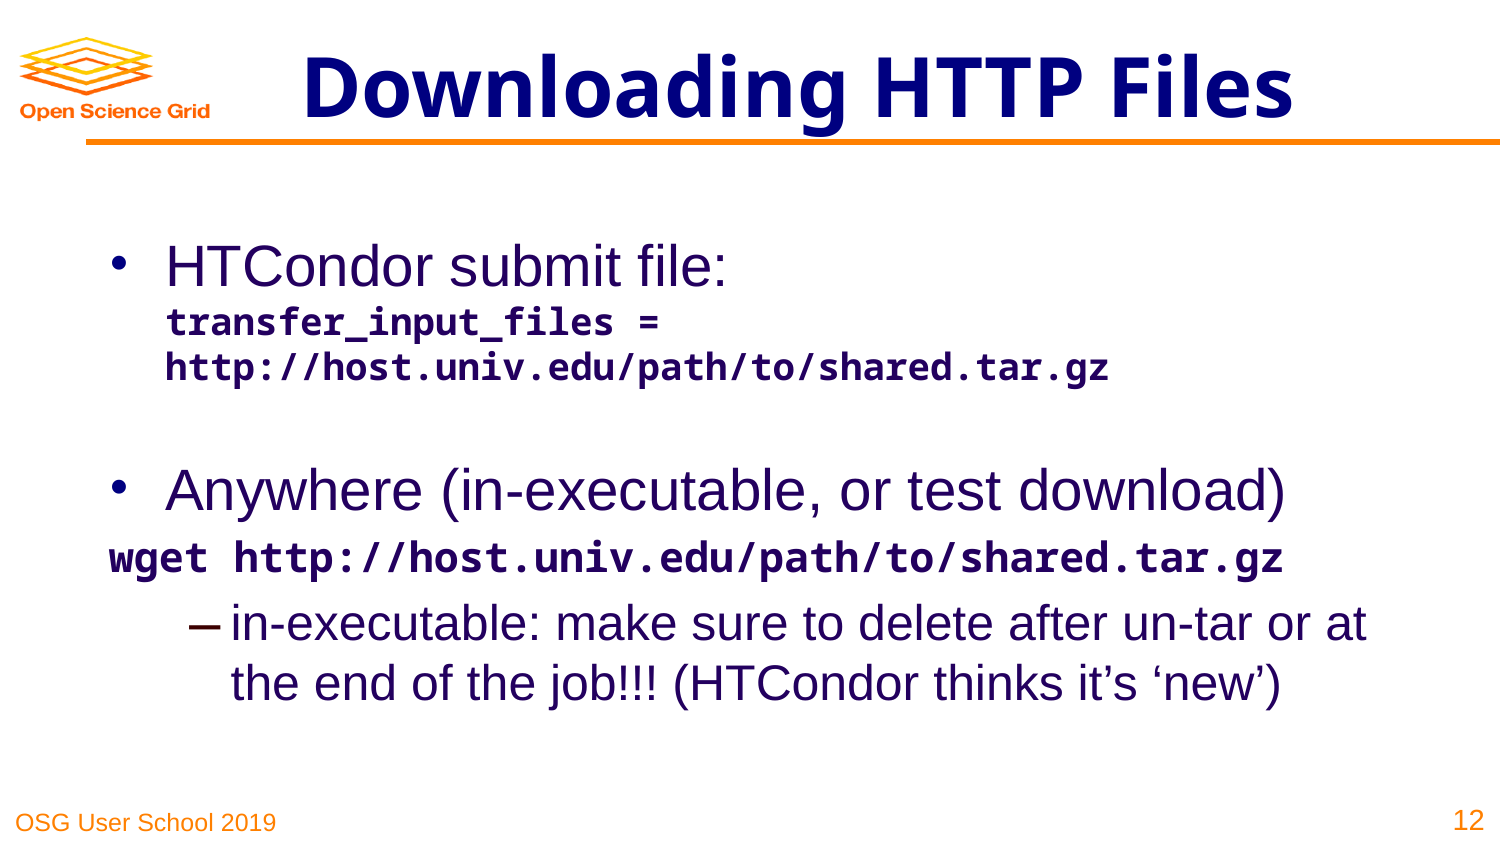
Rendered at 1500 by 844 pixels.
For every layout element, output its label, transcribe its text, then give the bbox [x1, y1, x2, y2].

picture [0, 20, 201, 134]
list HTCondor submit file: transfer_input_files = http://host.univ.edu/path/to/shared.tar.gz Anywhere (in-executable, or test download) wget http://host.univ.edu/path/to/shared.tar.gz in-executable: make sure to delete after un-tar or at the end of the job!!! (HTCondor thinks it’s ‘new’) [93, 164, 1446, 786]
title Downloading HTTP Files [201, 14, 1394, 155]
slide_number ‹#› [1431, 787, 1500, 844]
